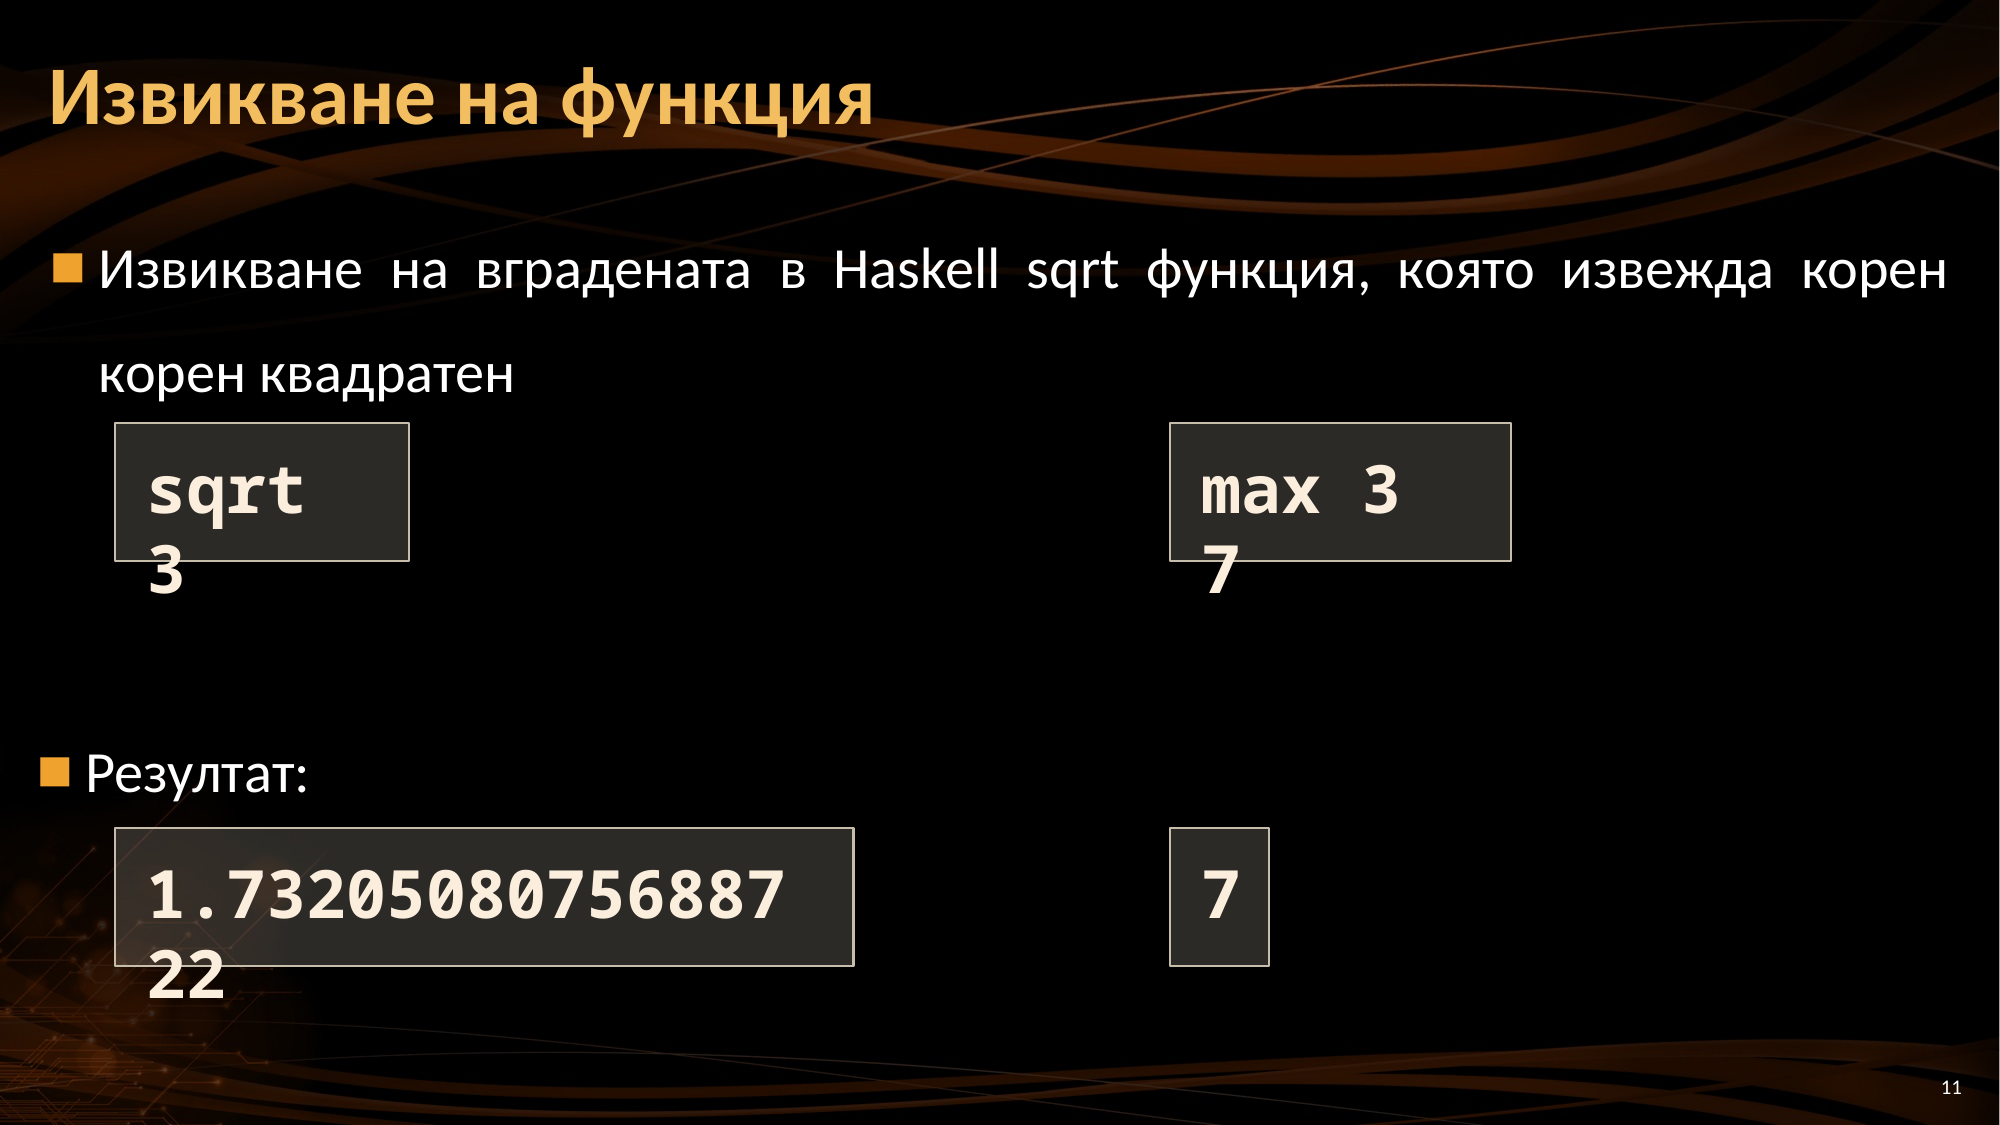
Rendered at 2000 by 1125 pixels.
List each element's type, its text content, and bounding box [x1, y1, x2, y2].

list Извикване на вградената в Haskell sqrt функция, която извежда корен корен квадратен [31, 189, 1968, 1103]
text_box 1.7320508075688722 [114, 827, 854, 966]
text_box 7 [1169, 827, 1270, 966]
text_box sqrt 3 [114, 423, 410, 562]
list Резултат: [17, 692, 1788, 775]
text_box max 3 7 [1169, 423, 1512, 562]
title Извикване на функция [30, 6, 1968, 189]
slide_number 11 [1897, 1070, 1968, 1103]
picture [0, 0, 2000, 1125]
